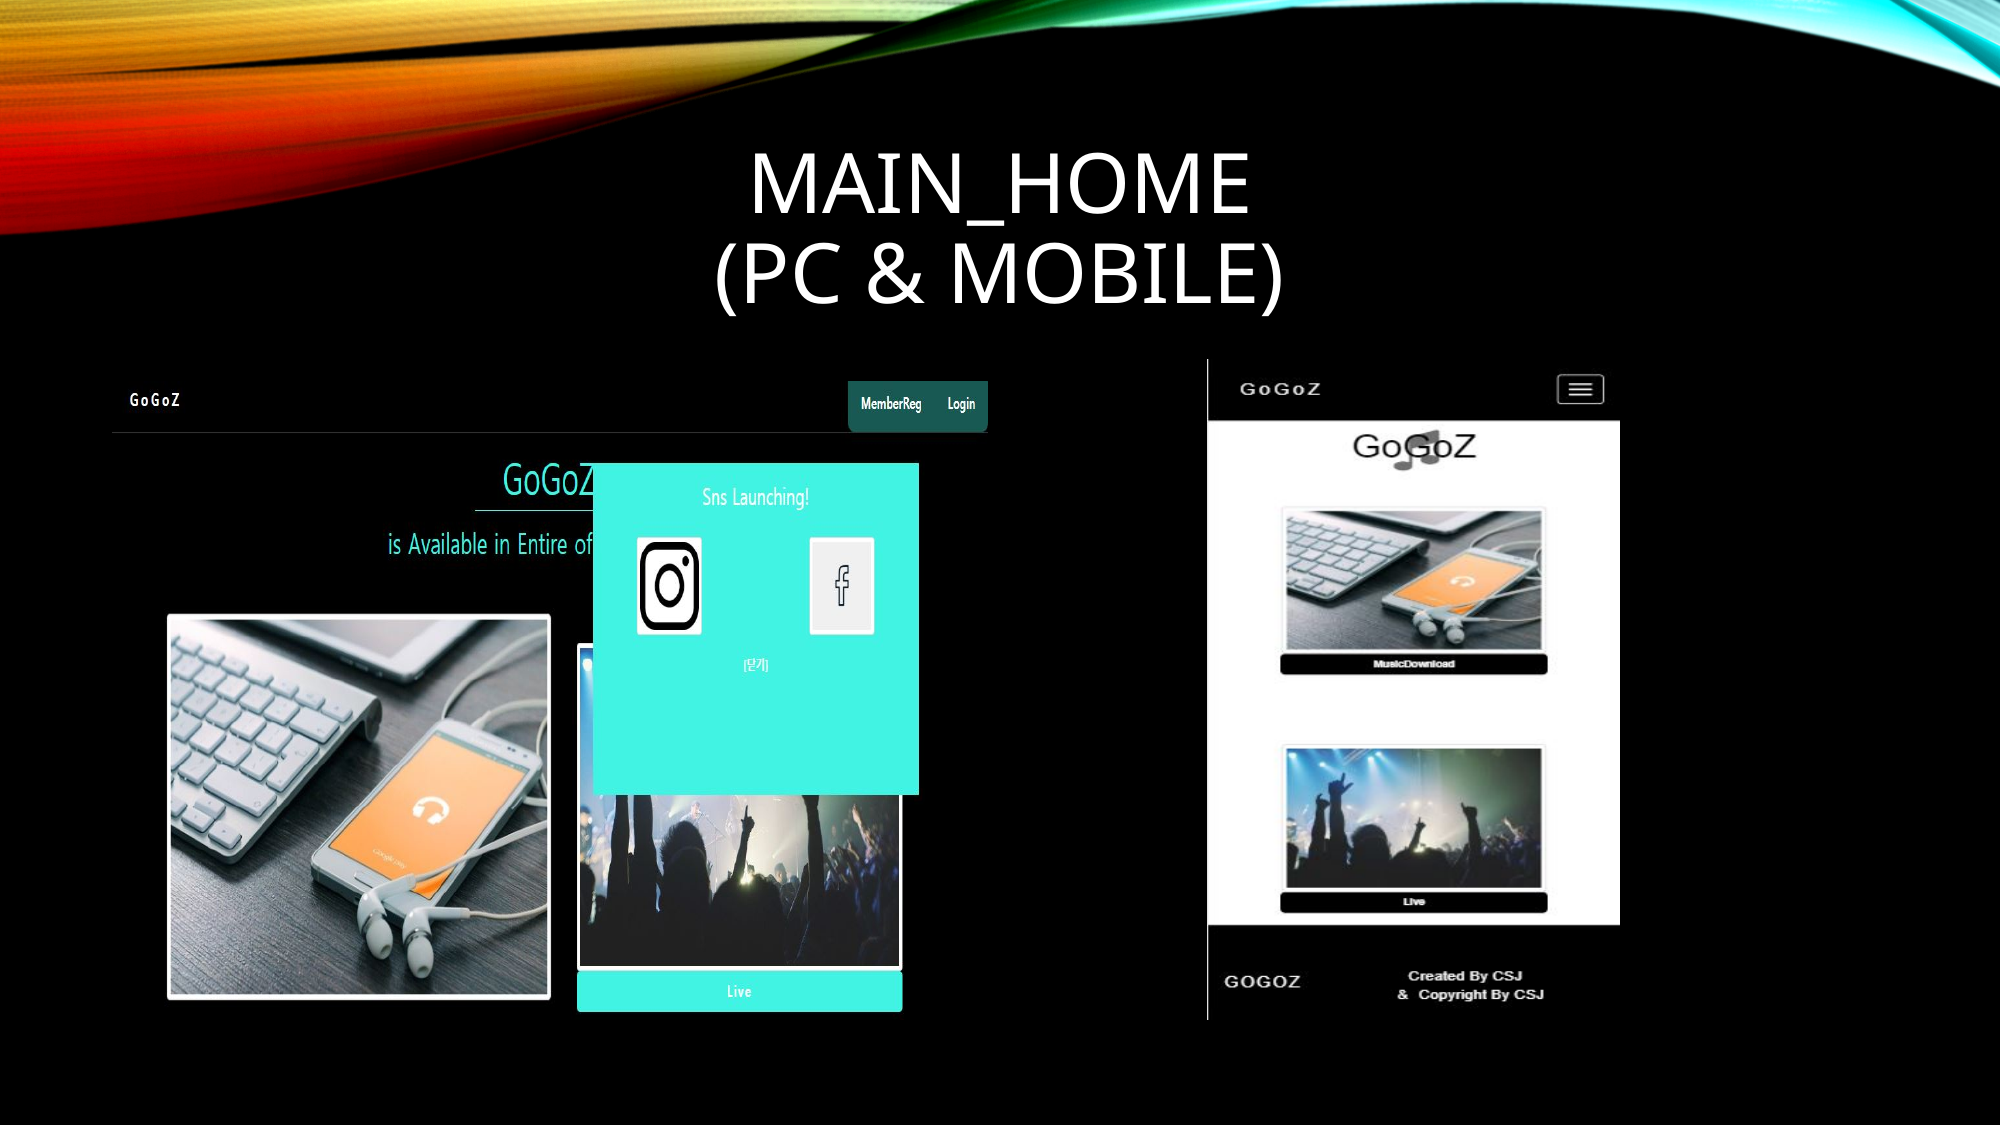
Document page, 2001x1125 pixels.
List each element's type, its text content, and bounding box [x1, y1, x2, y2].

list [1207, 359, 1620, 1021]
title Main_HOME (PC & MOBILE) [112, 125, 1888, 338]
picture [0, 0, 2000, 237]
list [112, 381, 988, 1021]
